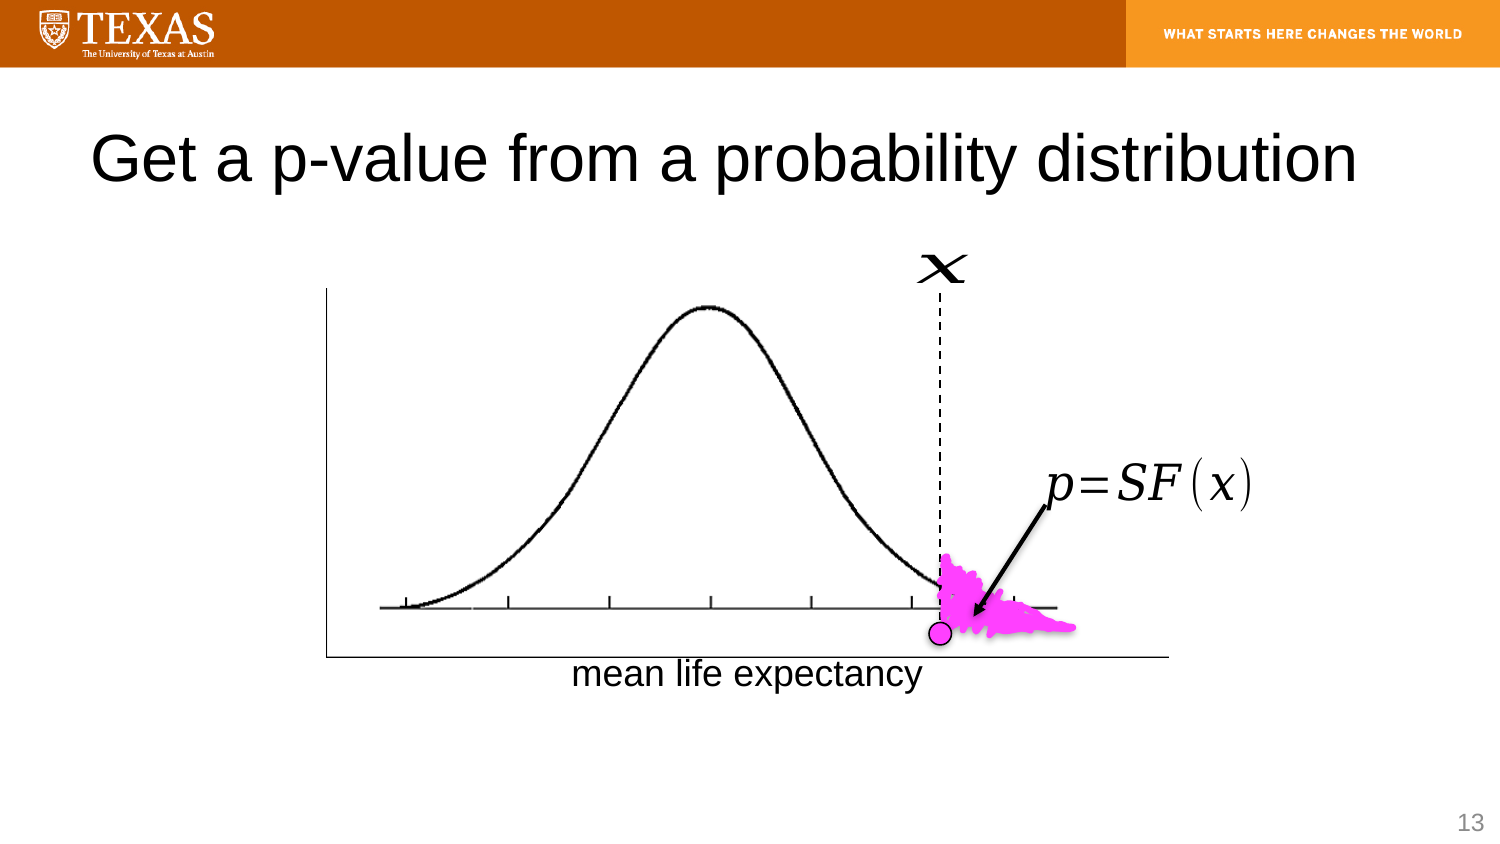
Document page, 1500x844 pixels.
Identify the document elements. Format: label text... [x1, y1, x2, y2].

slide_number 13 [1162, 798, 1500, 844]
picture [0, 0, 1500, 844]
text_box mean life expectancy [556, 665, 938, 702]
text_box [973, 504, 1046, 617]
title Get a p-value from a probability distribution [75, 84, 1425, 225]
